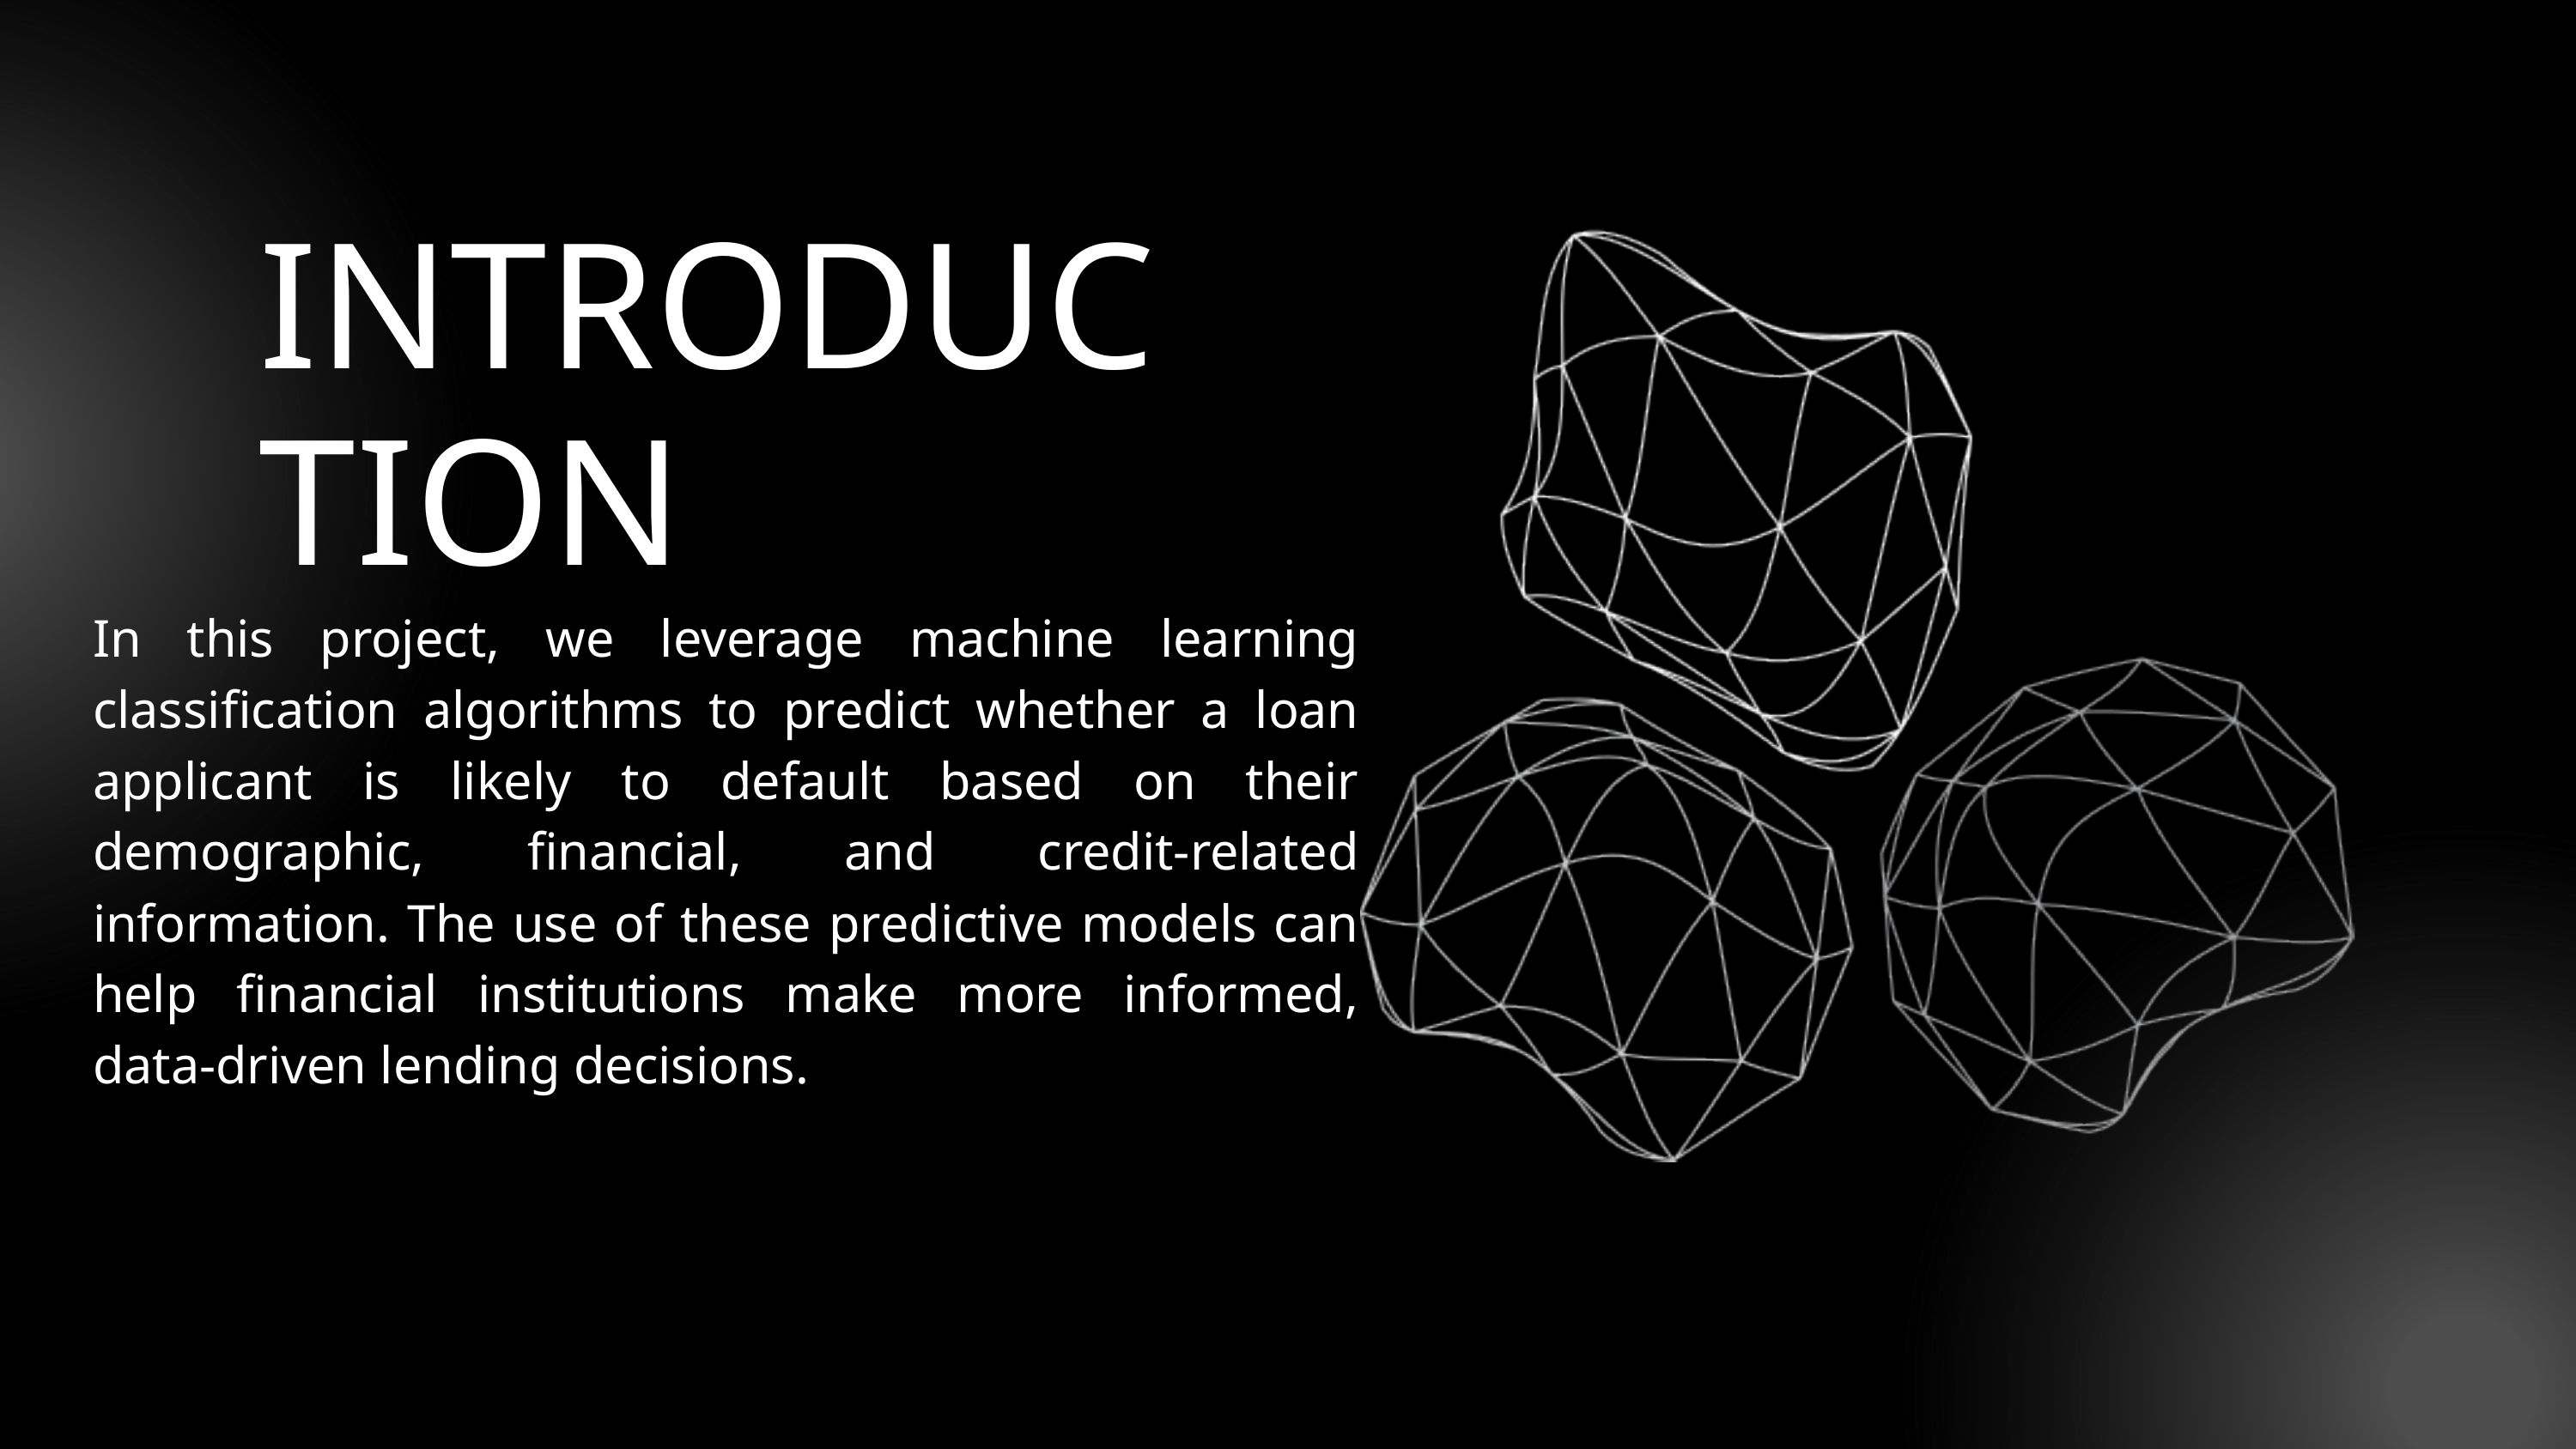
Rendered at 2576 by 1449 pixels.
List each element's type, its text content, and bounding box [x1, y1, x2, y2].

text_box INTRODUCTION [258, 206, 1195, 601]
text_box In this project, we leverage machine learning classification algorithms to predict whether a loan applicant is likely to default based on their demographic, financial, and credit-related information. The use of these predictive models can help financial institutions make more informed, data-driven lending decisions. [93, 453, 1361, 1094]
text_box [1892, 817, 2576, 1449]
text_box [0, 0, 487, 1037]
text_box [1360, 225, 2355, 1162]
